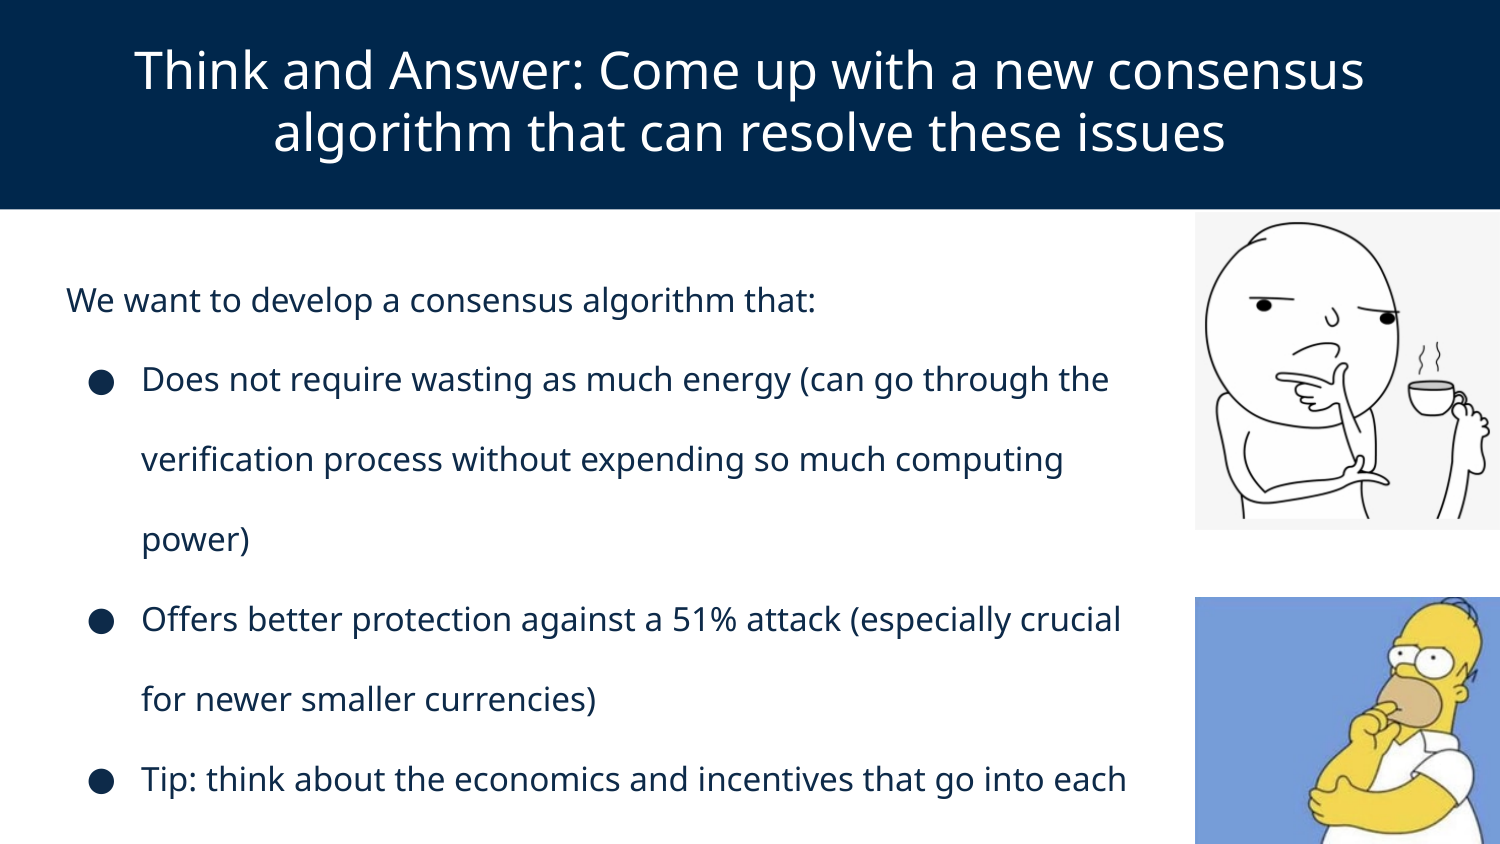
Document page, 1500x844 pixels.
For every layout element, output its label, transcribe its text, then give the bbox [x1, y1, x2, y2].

picture [1194, 211, 1500, 531]
title Think and Answer: Come up with a new consensus algorithm that can resolve these issues [51, 22, 1449, 183]
picture [1194, 597, 1500, 844]
text_box We want to develop a consensus algorithm that: Does not require wasting as much energy (can go through the verification process without expending so much computing power) Offers better protection against a 51% attack (especially crucial for newer smaller currencies) Tip: think about the economics and incentives that go into each of the previous points, don’t try to come up with a groundbreaking technical invention [51, 223, 1172, 844]
